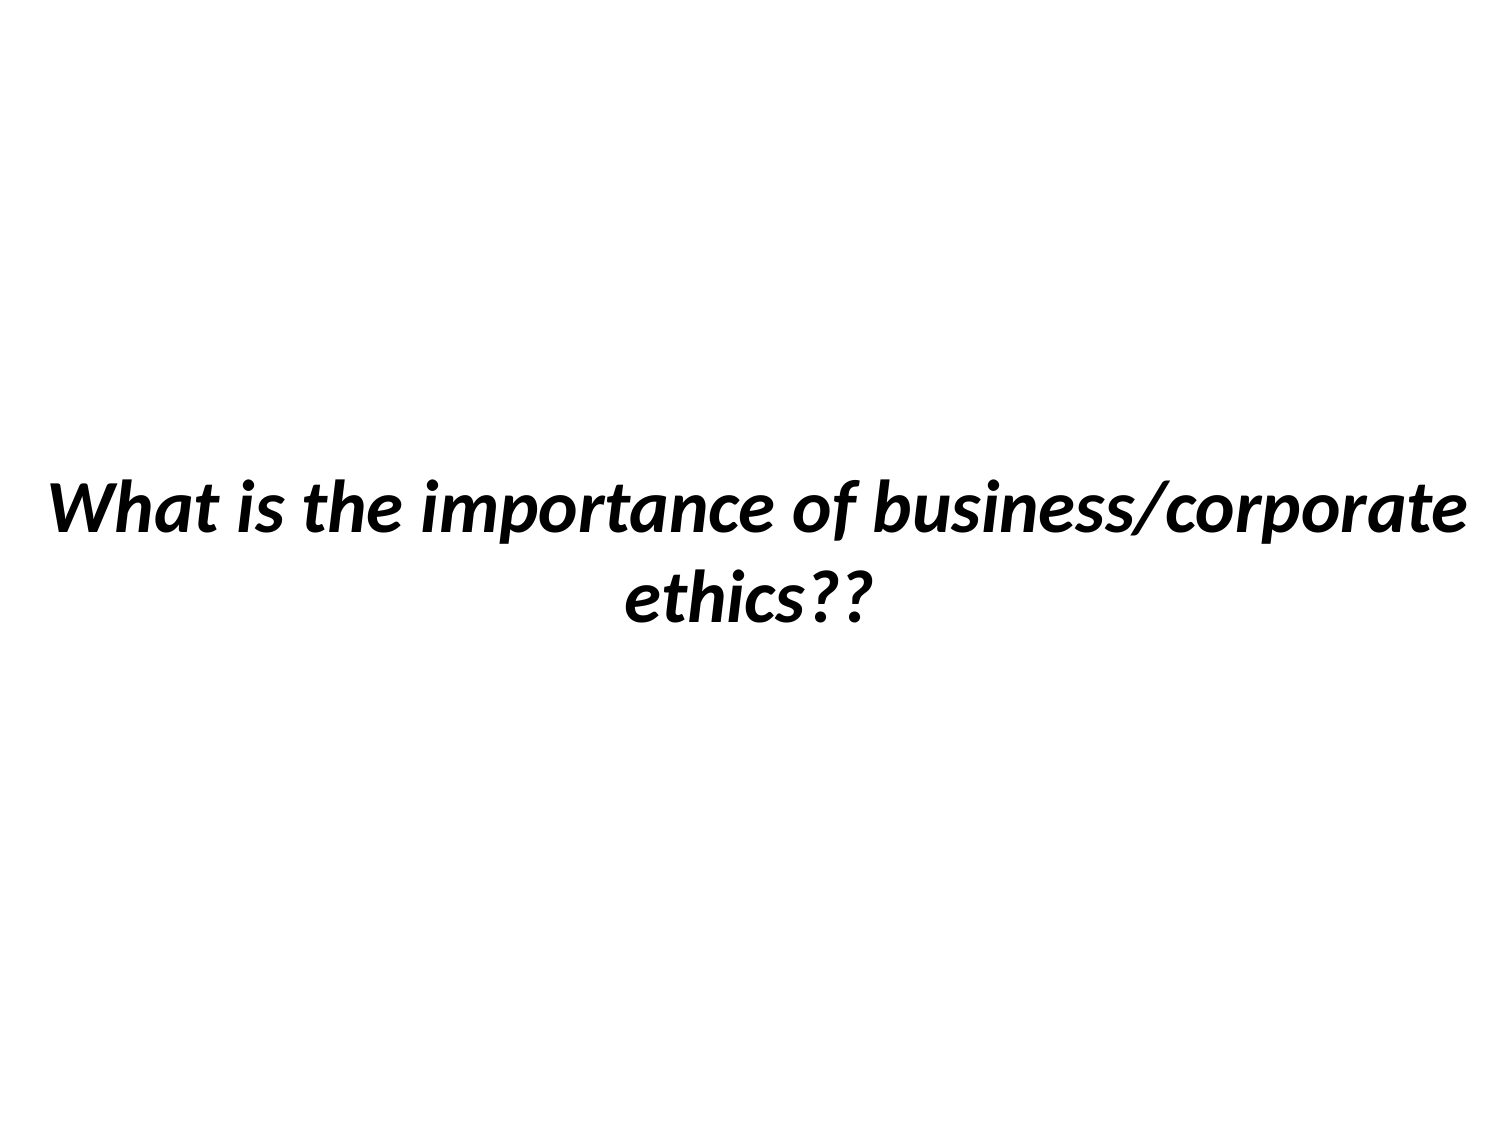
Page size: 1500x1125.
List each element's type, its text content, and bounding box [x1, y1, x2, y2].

text_box What is the importance of business/corporate ethics?? [0, 449, 1500, 645]
